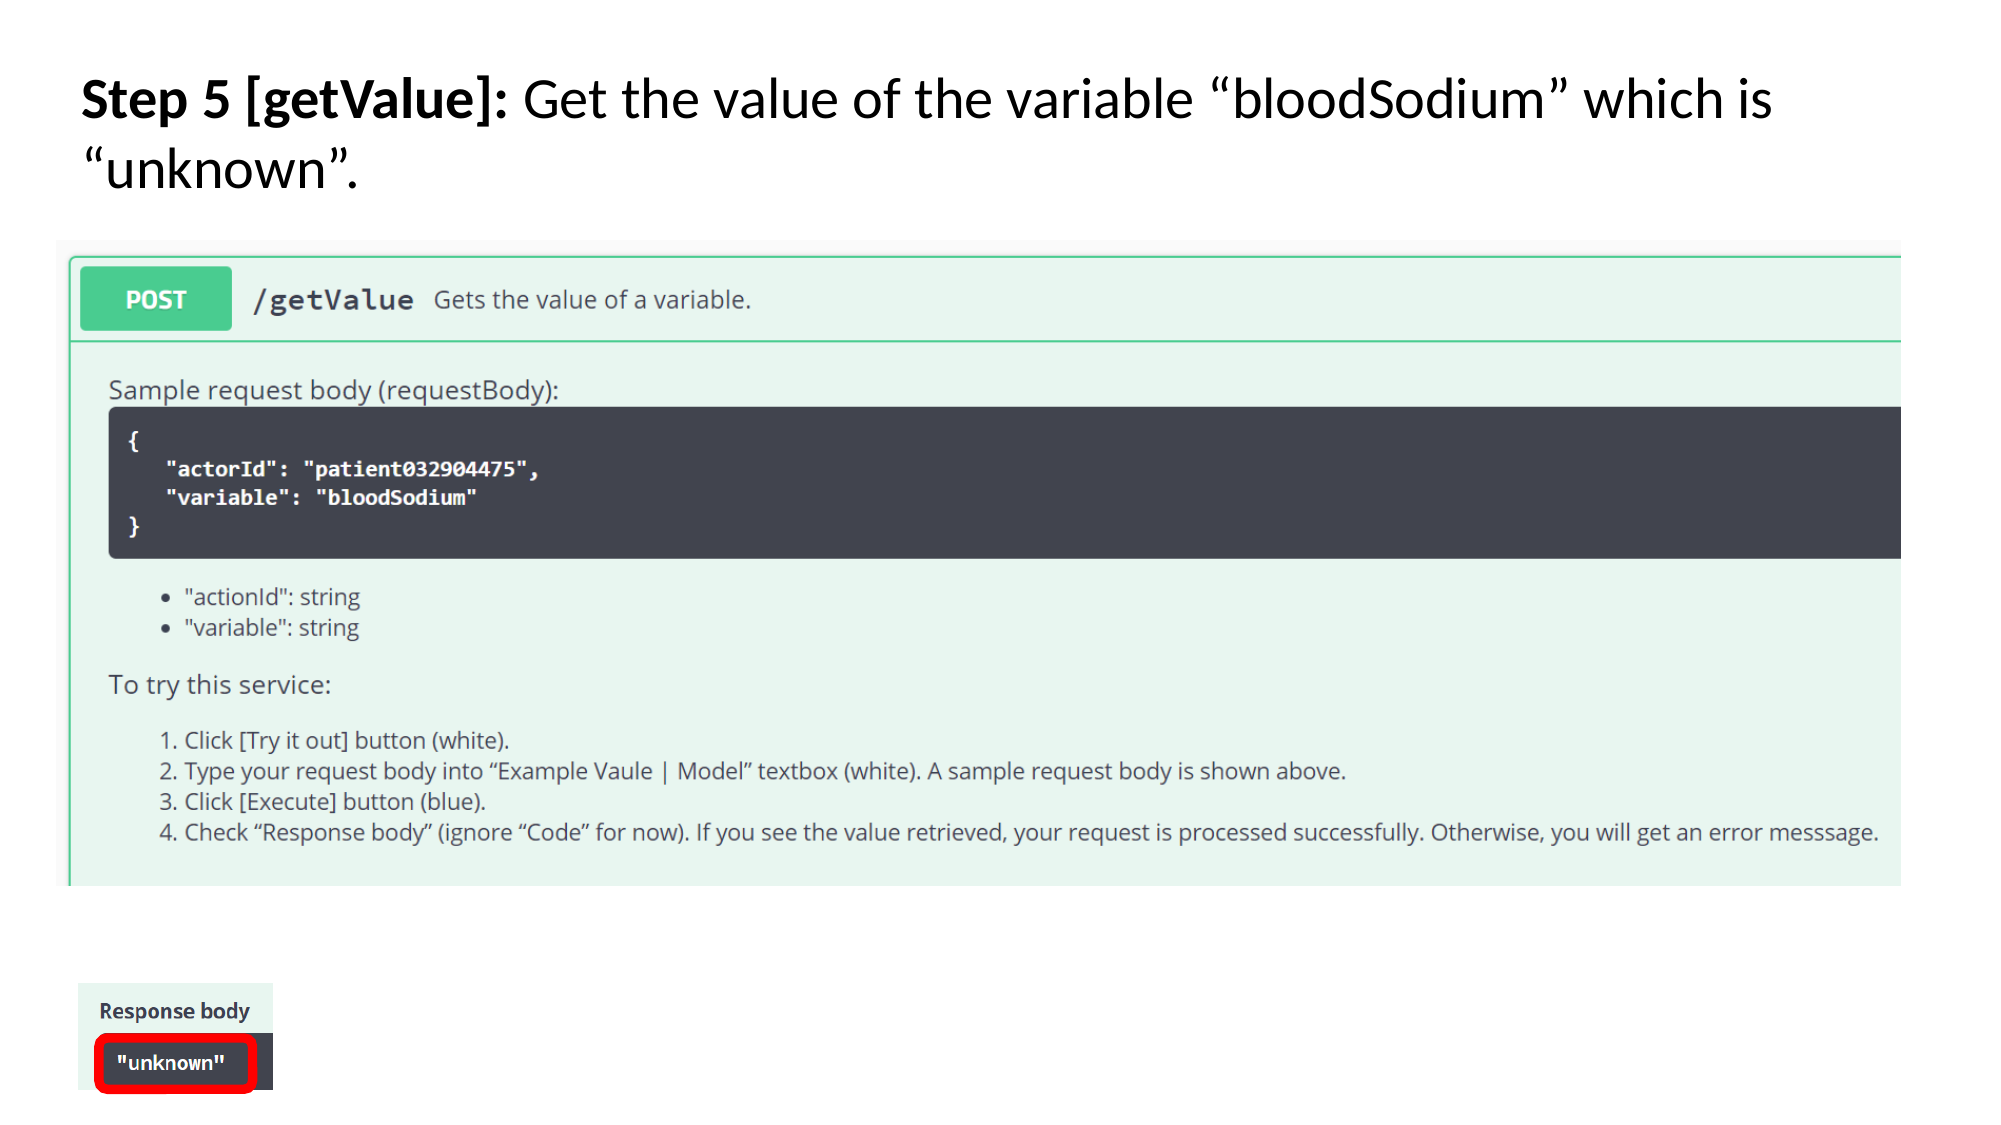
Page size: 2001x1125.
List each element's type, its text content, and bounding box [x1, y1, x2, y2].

picture [78, 983, 273, 1090]
picture [56, 240, 1901, 886]
text_box Step 5 [getValue]: Get the value of the variable “bloodSodium” which is “unknown”. [66, 52, 1935, 208]
